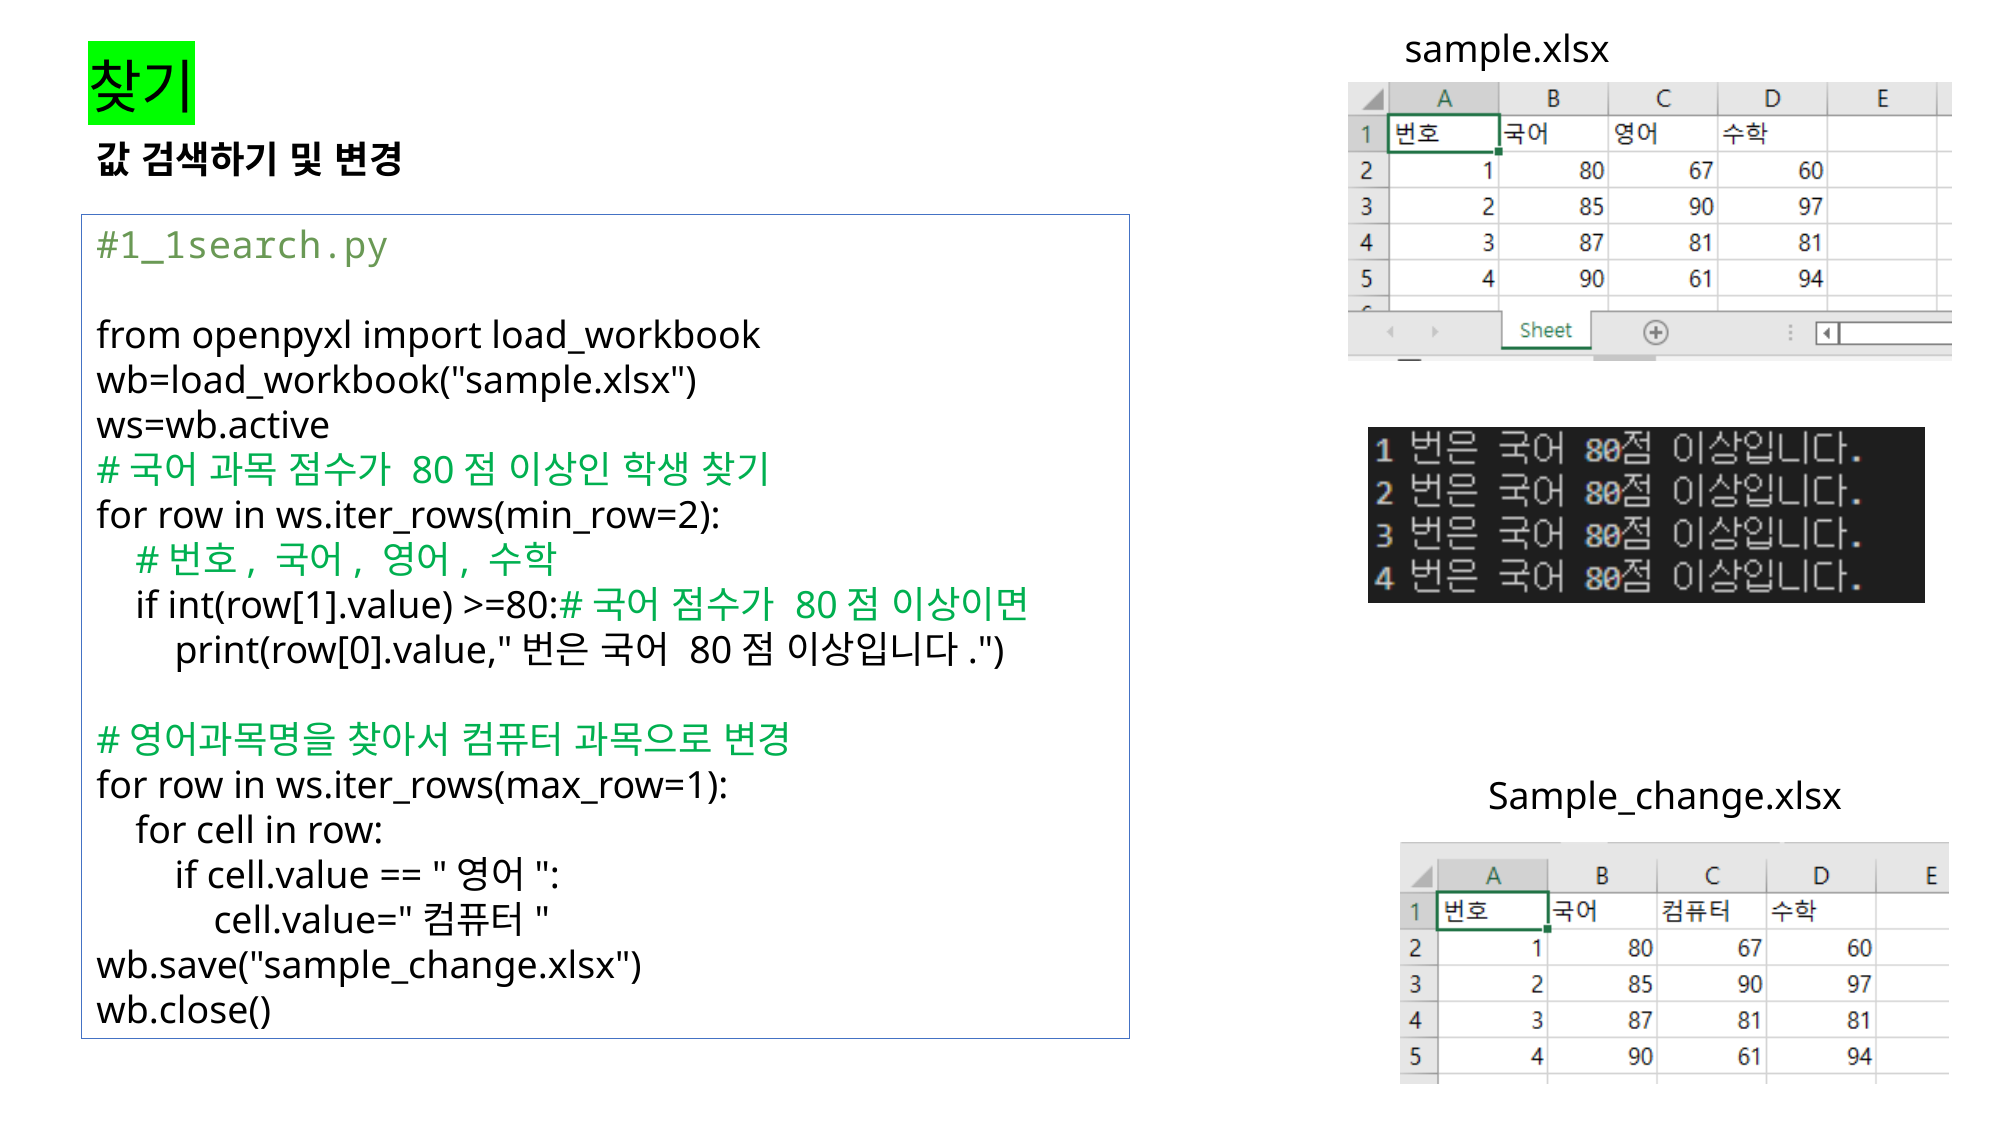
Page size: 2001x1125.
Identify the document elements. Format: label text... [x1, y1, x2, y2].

text_box 찾기 [73, 35, 797, 129]
text_box 값 검색하기 및 변경 [81, 128, 1065, 189]
text_box sample.xlsx [1389, 17, 1750, 78]
picture [1348, 82, 1952, 361]
text_box Sample_change.xlsx [1473, 764, 1875, 825]
text_box #1_1search.py from openpyxl import load_workbook wb=load_workbook("sample.xlsx") ws=wb.active #국어 과목 점수가 80점 이상인 학생 찾기 for row in ws.iter_rows(min_row=2): #번호, 국어, 영어, 수학 if int(row[1].value) >=80:#국어 점수가 80점 이상이면 print(row[0].value,"번은 국어 80점 이상입니다.") #영어과목명을 찾아서 컴퓨터 과목으로 변경 for row in ws.iter_rows(max_row=1): for cell in row: if cell.value == "영어": cell.value="컴퓨터" wb.save("sample_change.xlsx") wb.close() [81, 214, 1130, 1039]
picture [1368, 427, 1925, 603]
picture [1399, 842, 1949, 1084]
